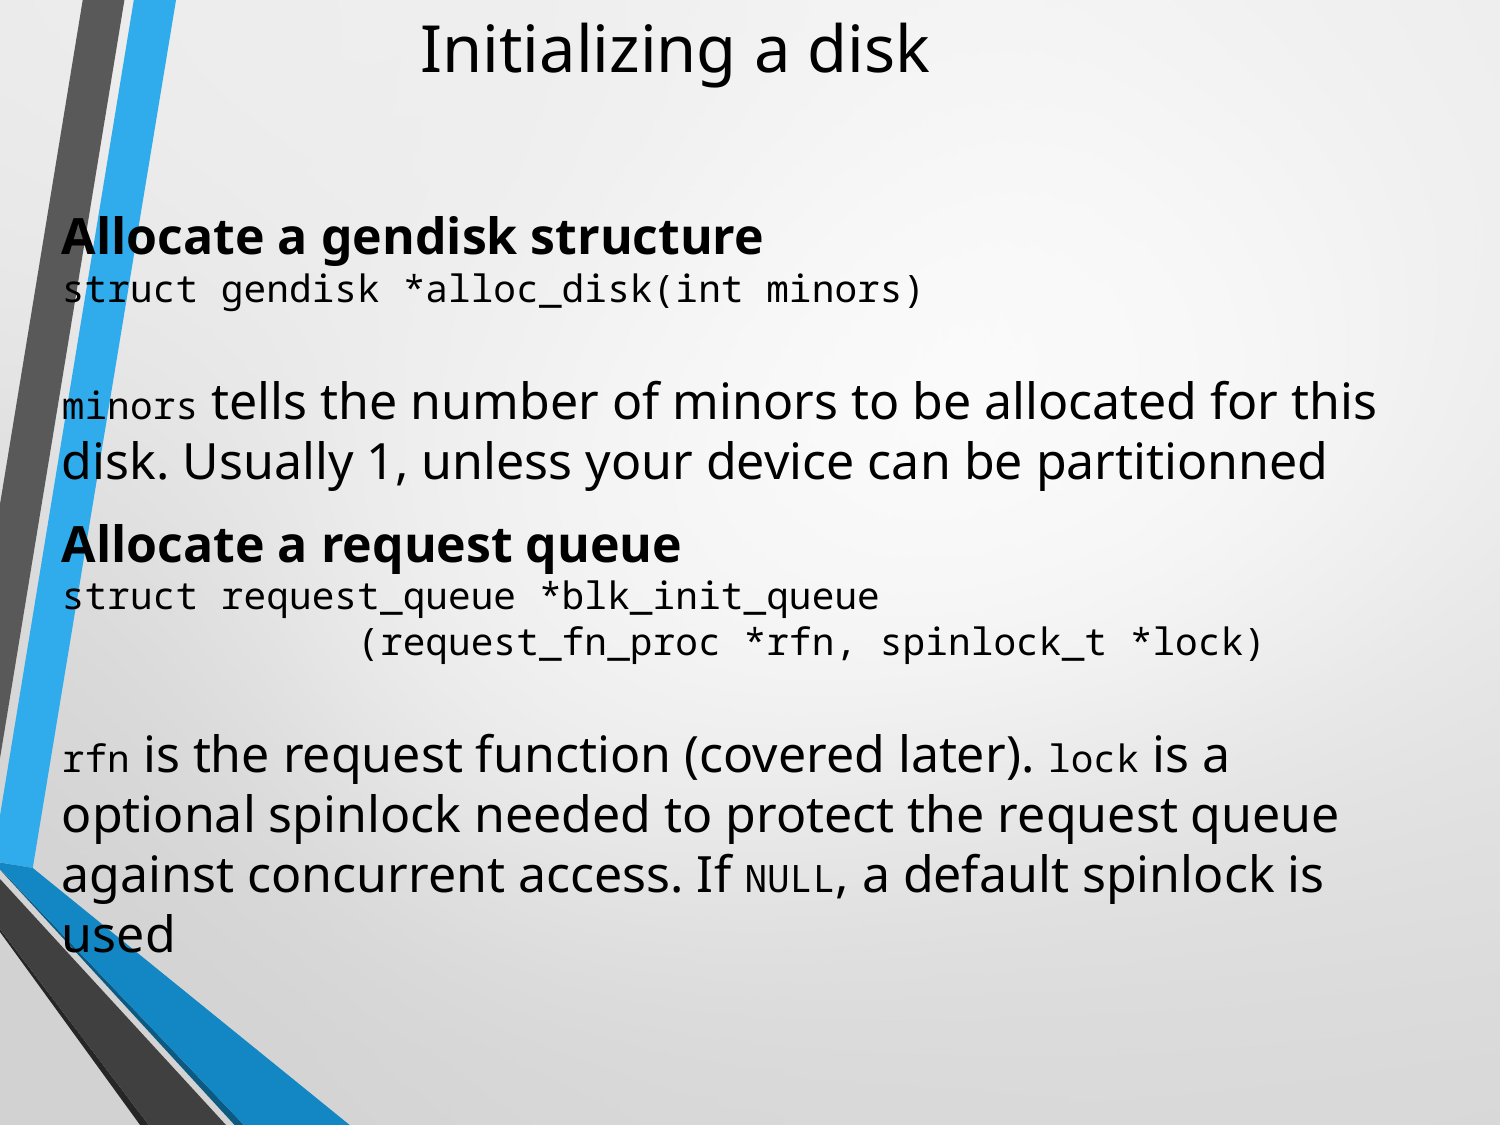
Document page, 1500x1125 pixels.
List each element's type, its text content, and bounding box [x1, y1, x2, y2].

title Initializing a disk [0, 0, 1352, 93]
list Allocate a gendisk structure struct gendisk *alloc_disk(int minors) minors tells the number of minors to be allocated for this disk. Usually 1, unless your device can be partitionned Allocate a request queue struct request_queue *blk_init_queue (request_fn_proc *rfn, spinlock_t *lock) rfn is the request function (covered later). lock is a optional spinlock needed to protect the request queue against concurrent access. If NULL, a default spinlock is used [0, 198, 1429, 969]
